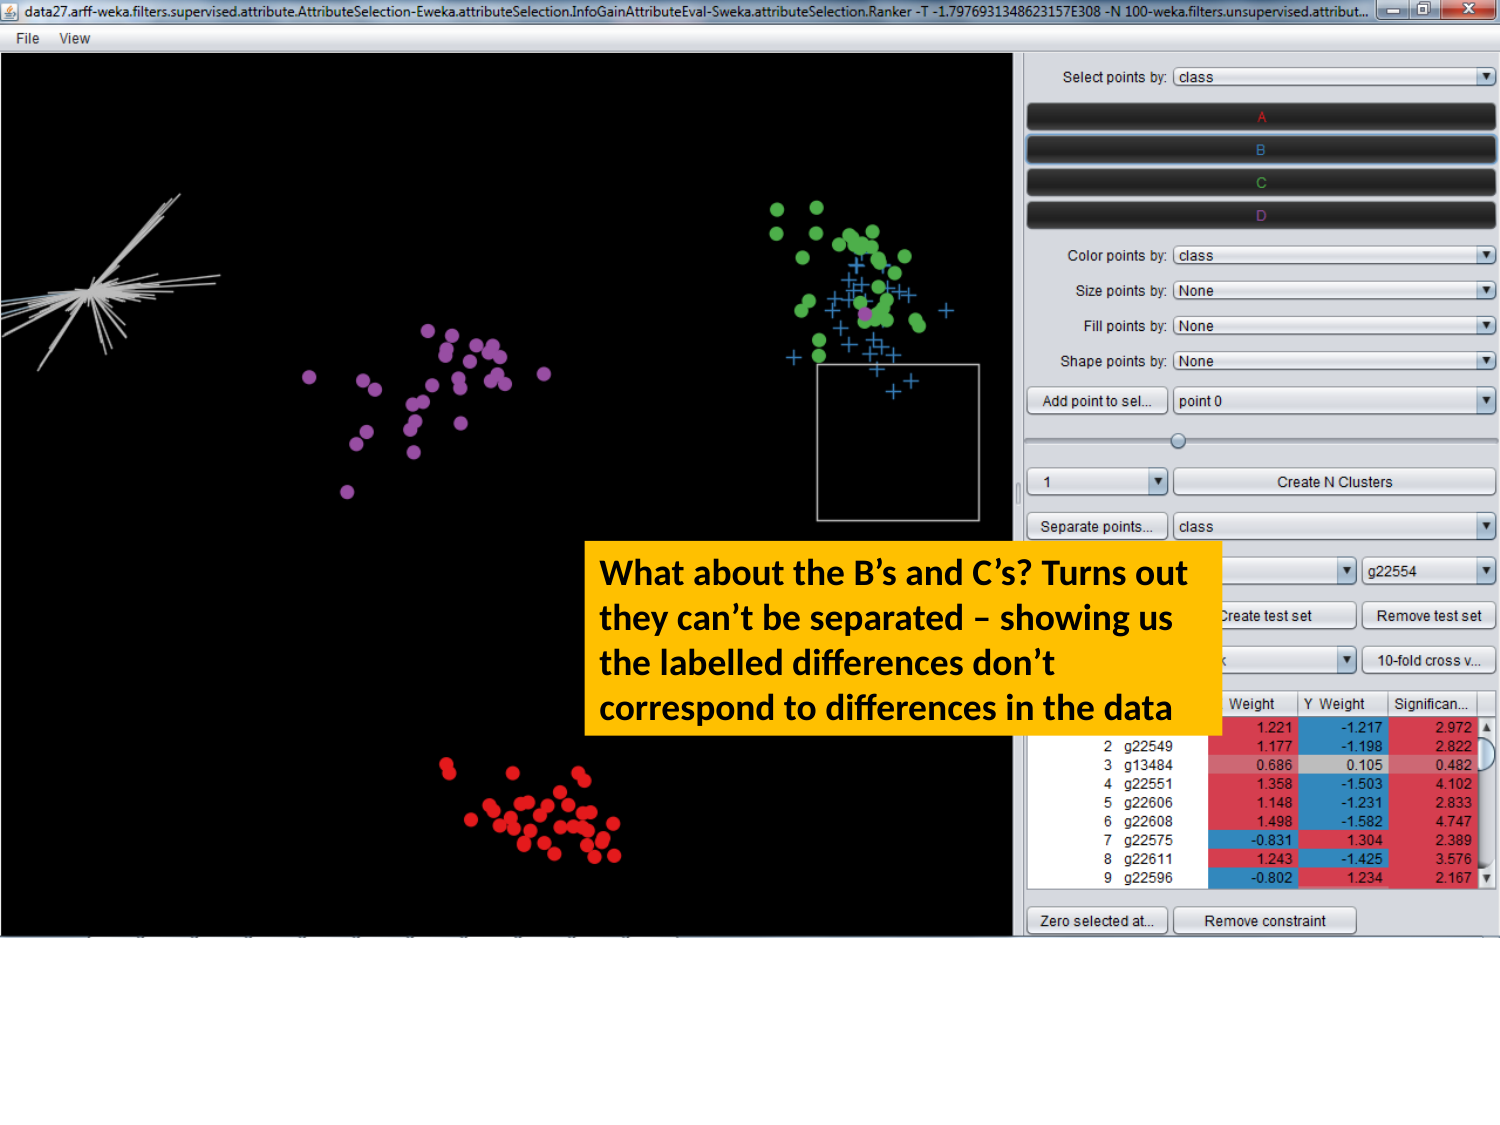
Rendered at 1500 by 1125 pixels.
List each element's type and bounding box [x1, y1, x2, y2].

picture [0, 0, 1500, 938]
